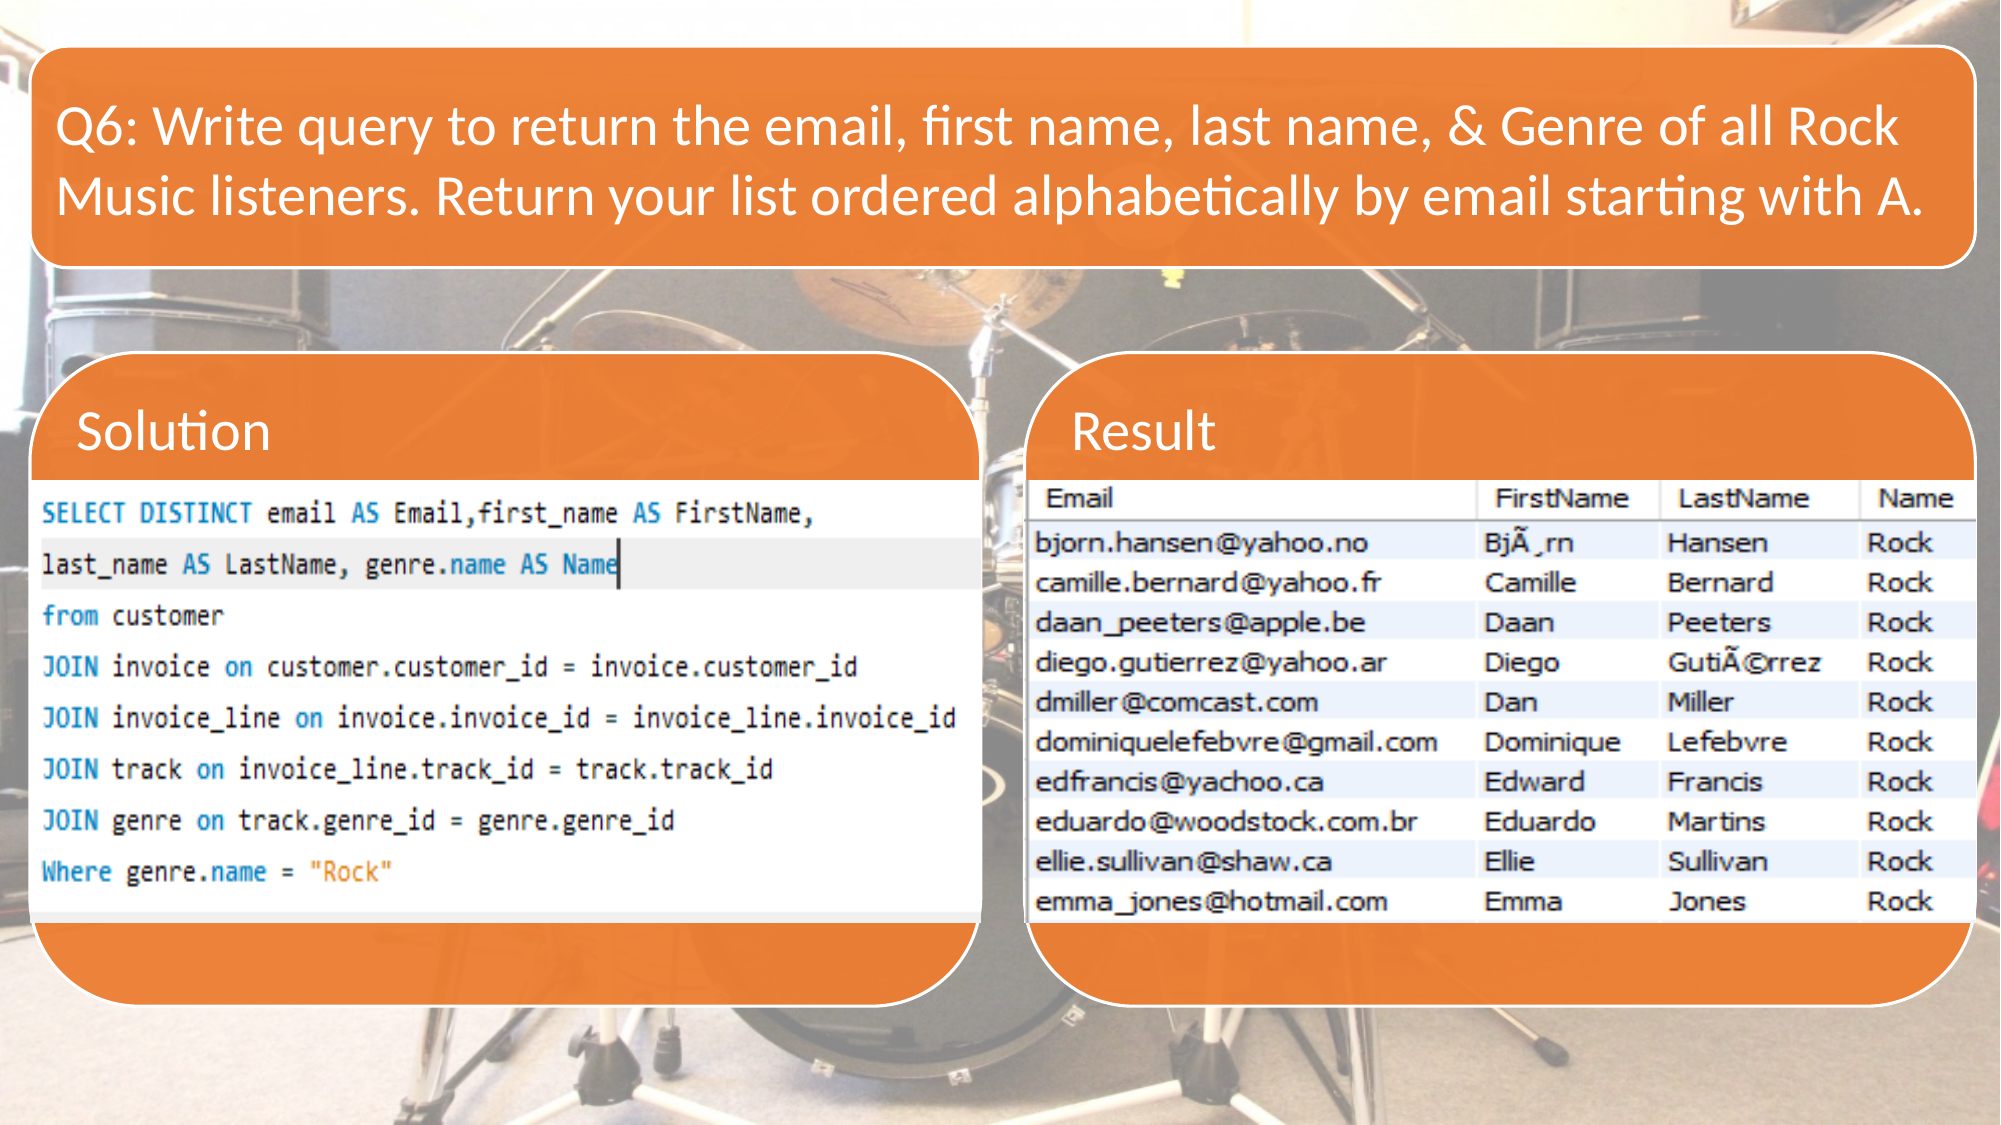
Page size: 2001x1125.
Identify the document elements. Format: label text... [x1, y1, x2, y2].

text_box Result [1022, 350, 1977, 913]
text_box Solution [31, 924, 979, 1008]
text_box Q6: Write query to return the email, first name, last name, & Genre of all Rock Music listeners. Return your list ordered alphabetically by email starting with A. [28, 44, 1977, 270]
picture [1024, 480, 1976, 924]
text_box Solution [28, 350, 983, 915]
text_box Result [1026, 924, 1974, 1008]
picture [29, 480, 981, 924]
